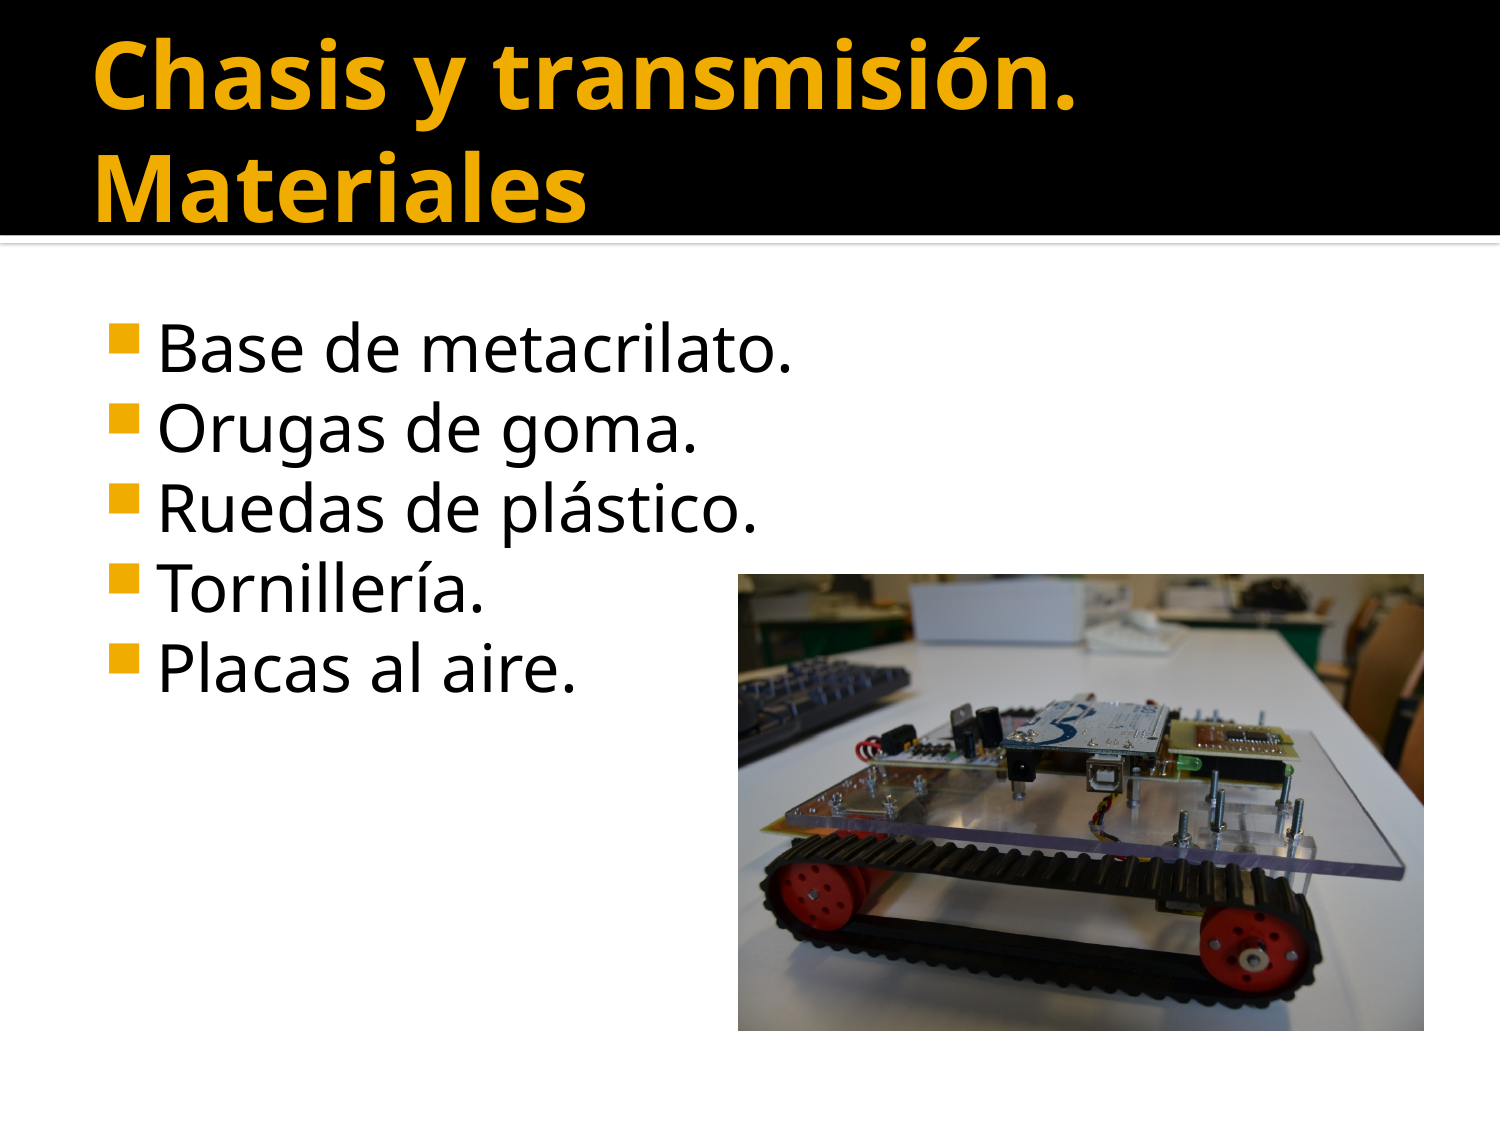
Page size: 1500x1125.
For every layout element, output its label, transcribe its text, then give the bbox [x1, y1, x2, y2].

list Base de metacrilato. Orugas de goma. Ruedas de plástico. Tornillería. Placas al aire. [75, 291, 1425, 1050]
title Chasis y transmisión. Materiales [75, 25, 1425, 231]
picture [738, 574, 1424, 1031]
